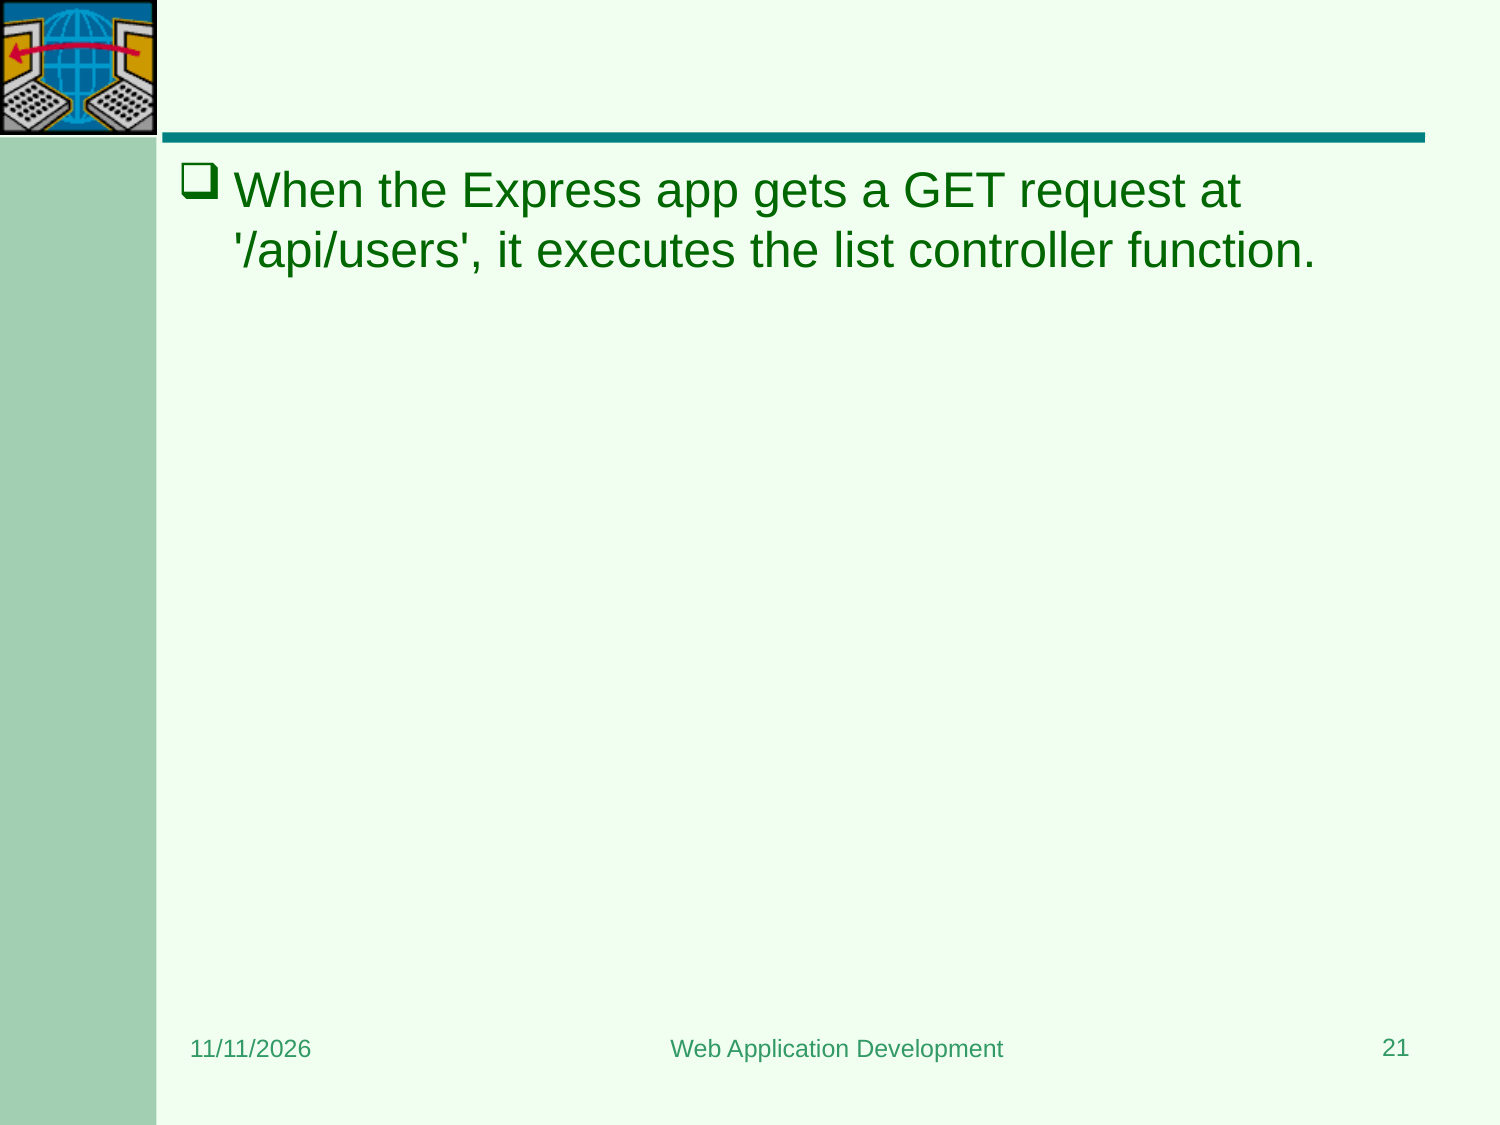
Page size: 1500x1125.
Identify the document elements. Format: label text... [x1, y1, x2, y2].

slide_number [174, 1024, 438, 1104]
list When the Express app gets a GET request at '/api/users', it executes the list controller function. [162, 149, 1488, 1013]
footer Web Application Development [462, 1024, 1213, 1104]
picture [0, 0, 157, 135]
slide_number 21 [1237, 1024, 1426, 1103]
